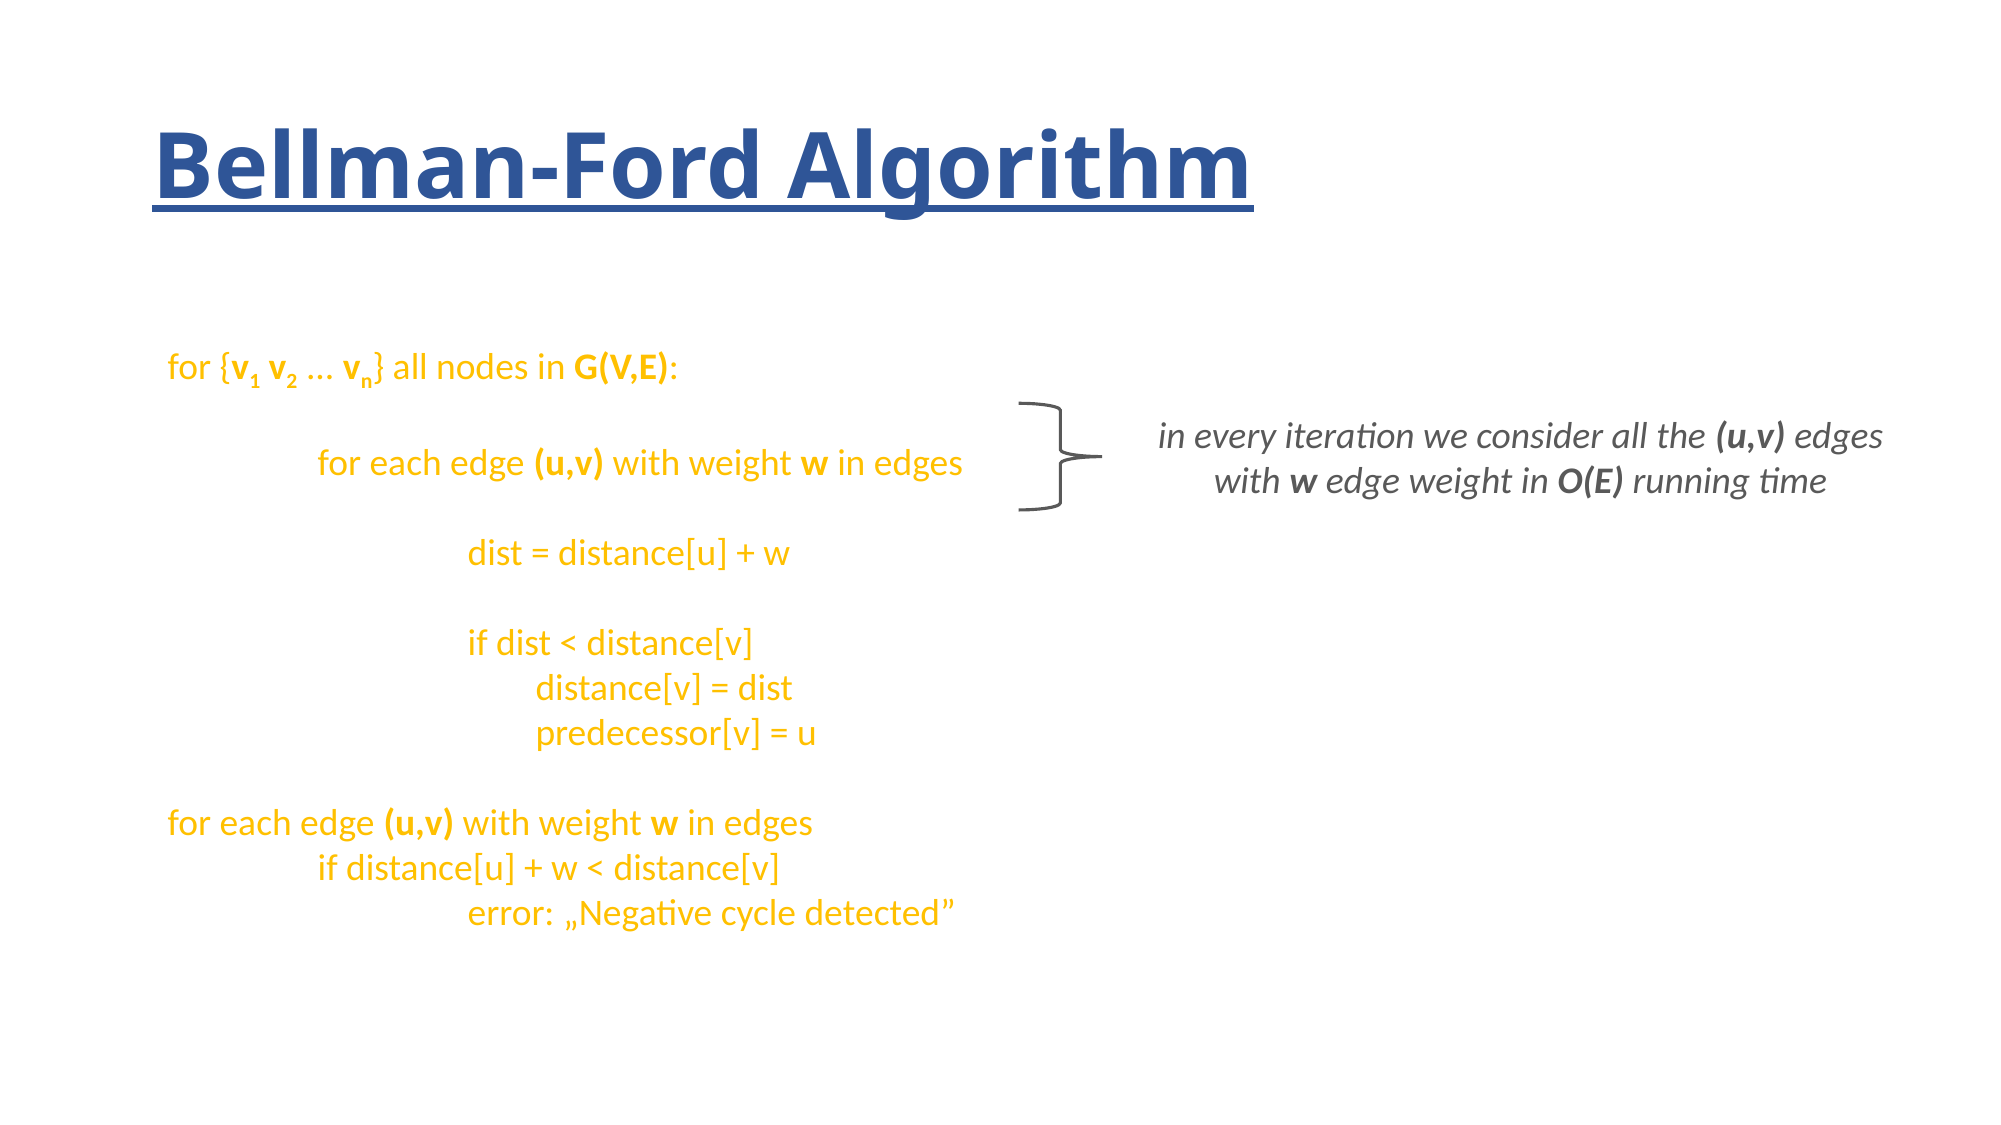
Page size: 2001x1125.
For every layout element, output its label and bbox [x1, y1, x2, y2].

text_box [2, 289, 979, 941]
text_box [1018, 402, 1103, 511]
text_box [1143, 403, 1899, 509]
title [137, 59, 1863, 278]
